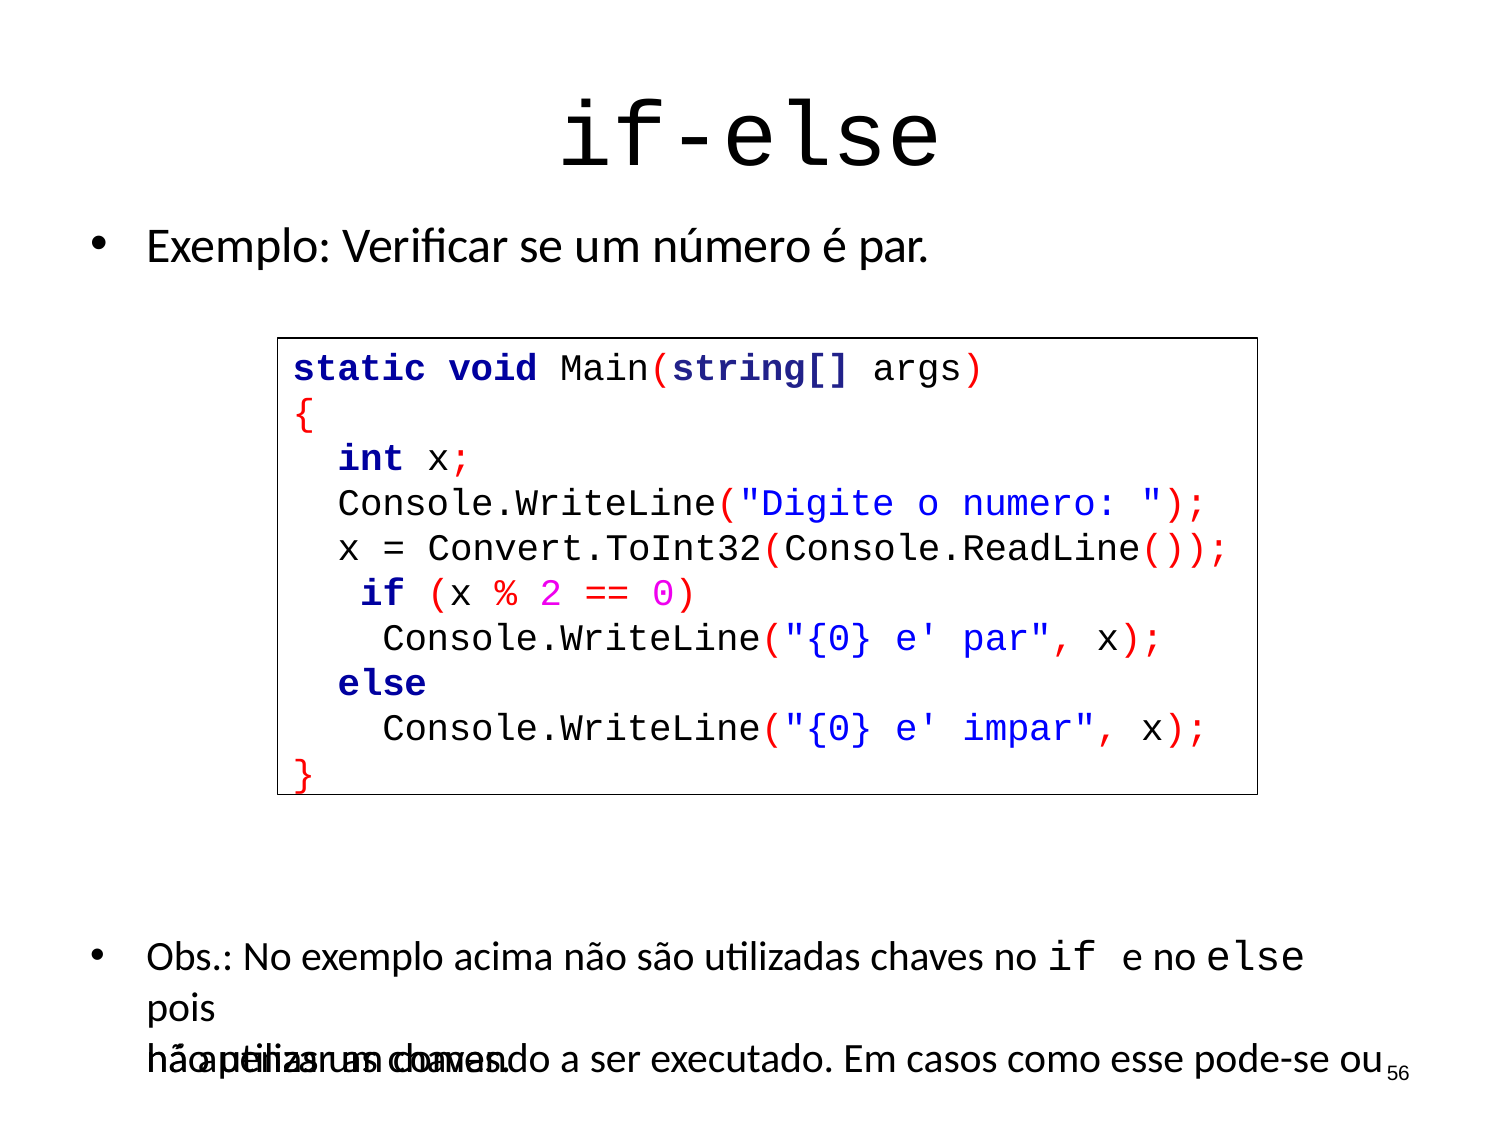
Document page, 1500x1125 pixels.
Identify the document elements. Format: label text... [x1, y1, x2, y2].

text_box não utilizar as chaves. [144, 1028, 517, 1082]
text_box Exemplo: Verificar se um número é par. [87, 210, 943, 273]
text_box static void Main(string[] args) { int x; Console.WriteLine("Digite o numero: "); x = Convert.ToInt32(Console.ReadLine()); if (x % 2 == 0) Console.WriteLine("{0} e' par", x); else Console.WriteLine("{0} e' impar", x); } [277, 337, 1258, 795]
text_box 56 [1384, 1057, 1412, 1085]
text_box Obs.: No exemplo acima não são utilizadas chaves no if e no else pois há apenas um comando a ser executado. Em casos como esse pode-se ou [87, 927, 1390, 1082]
title if-else [555, 71, 945, 263]
